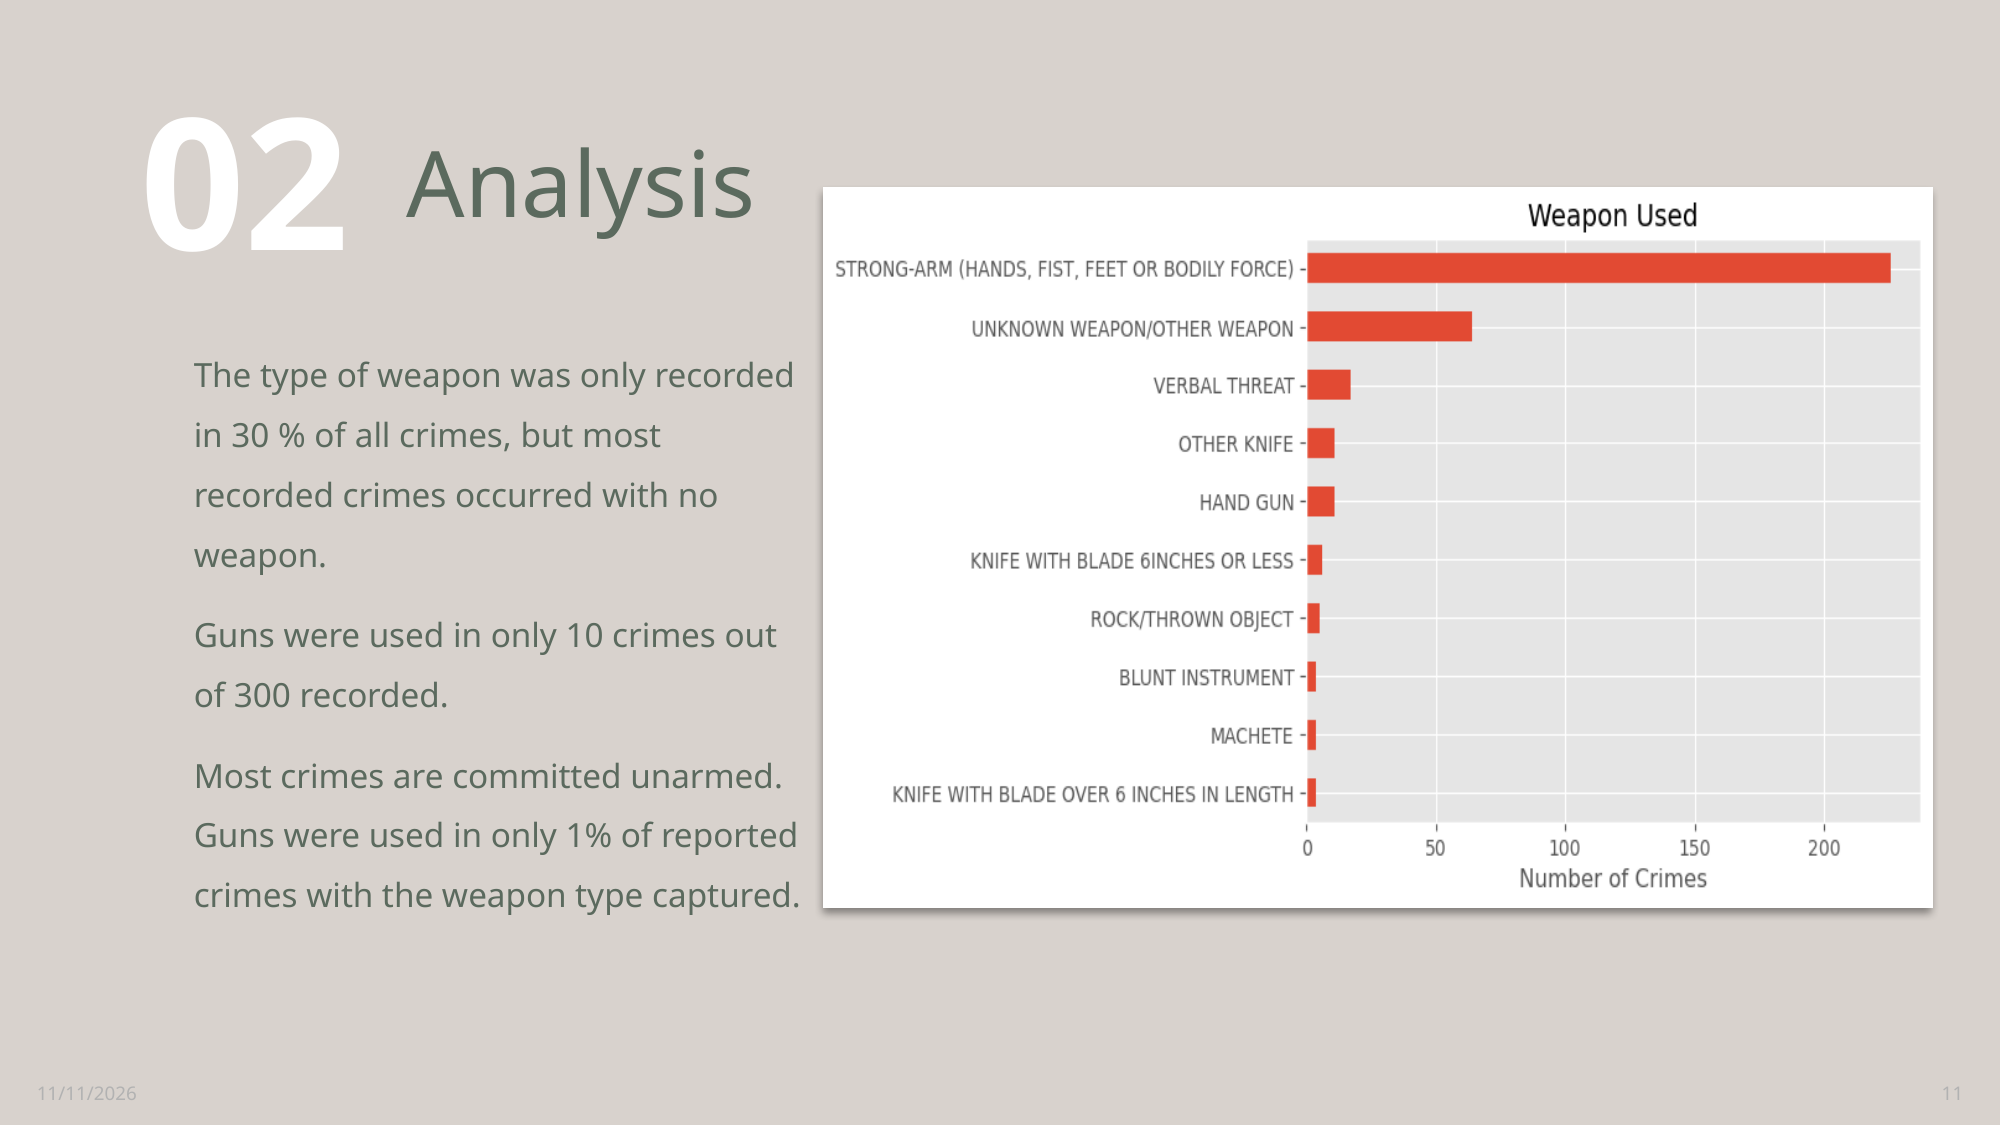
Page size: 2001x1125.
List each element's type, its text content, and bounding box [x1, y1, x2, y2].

text_box Analysis [391, 77, 955, 298]
slide_number 11 [1528, 1064, 1979, 1124]
list 02 [124, 84, 610, 304]
picture [823, 187, 1933, 908]
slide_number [21, 1064, 472, 1124]
list The type of weapon was only recorded in 30 % of all crimes, but most recorded crimes occurred with no weapon. Guns were used in only 10 crimes out of 300 recorded. Most crimes are committed unarmed. Guns were used in only 1% of reported crimes with the weapon type captured. [178, 327, 823, 1048]
